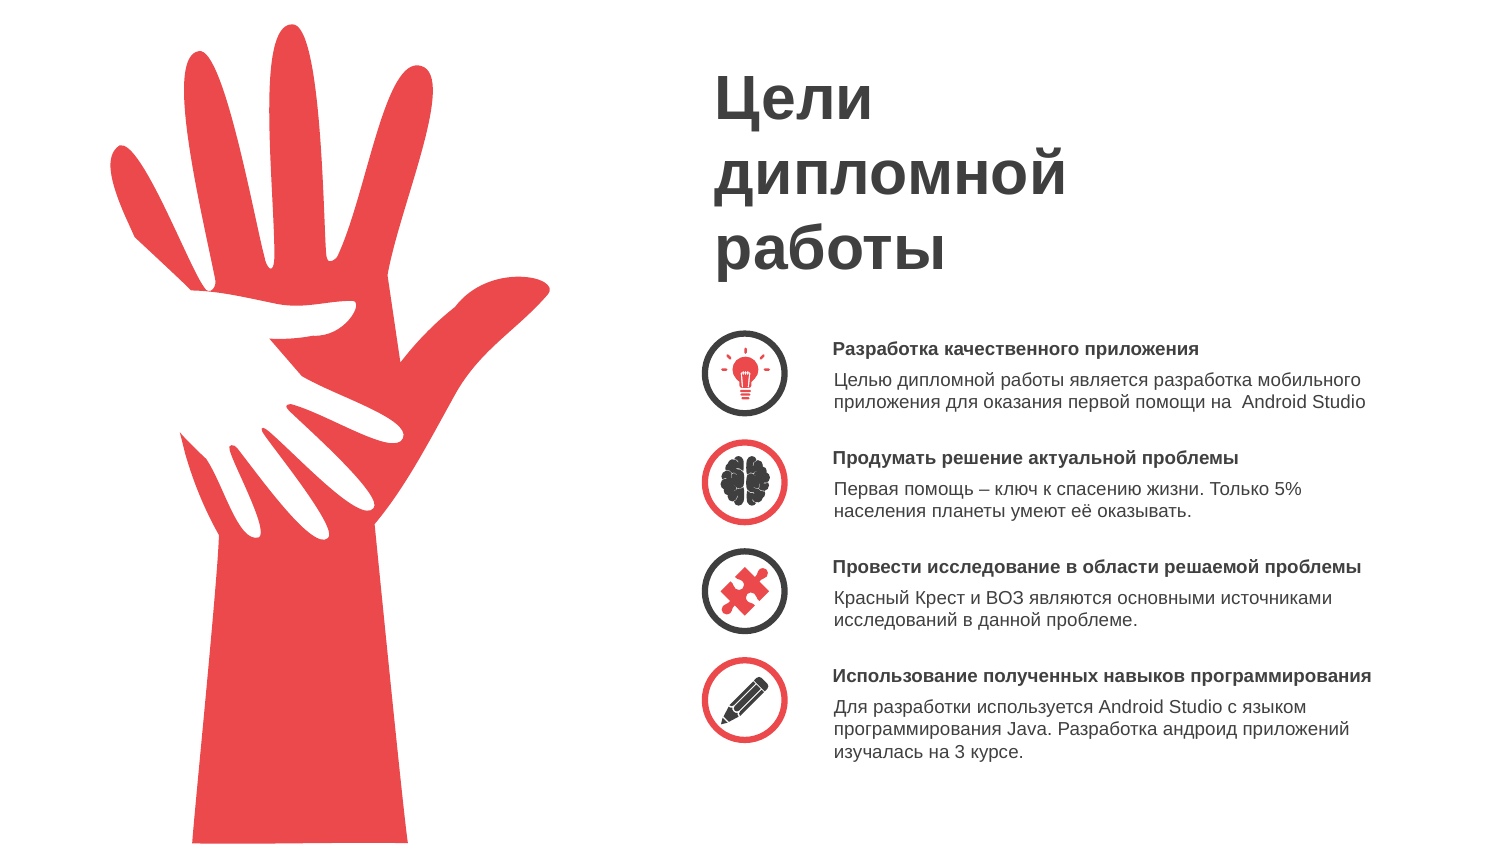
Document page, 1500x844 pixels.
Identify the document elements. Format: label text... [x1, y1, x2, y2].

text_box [817, 656, 1399, 771]
text_box [702, 549, 787, 634]
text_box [817, 547, 1399, 639]
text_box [817, 438, 1399, 531]
text_box [108, 22, 552, 844]
text_box [719, 345, 773, 402]
text_box [702, 658, 787, 743]
text_box [718, 454, 772, 508]
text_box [817, 329, 1399, 422]
text_box Цели дипломной работы [700, 49, 1170, 289]
text_box [718, 674, 771, 727]
text_box [718, 564, 772, 618]
text_box [702, 440, 787, 525]
text_box [702, 331, 787, 416]
